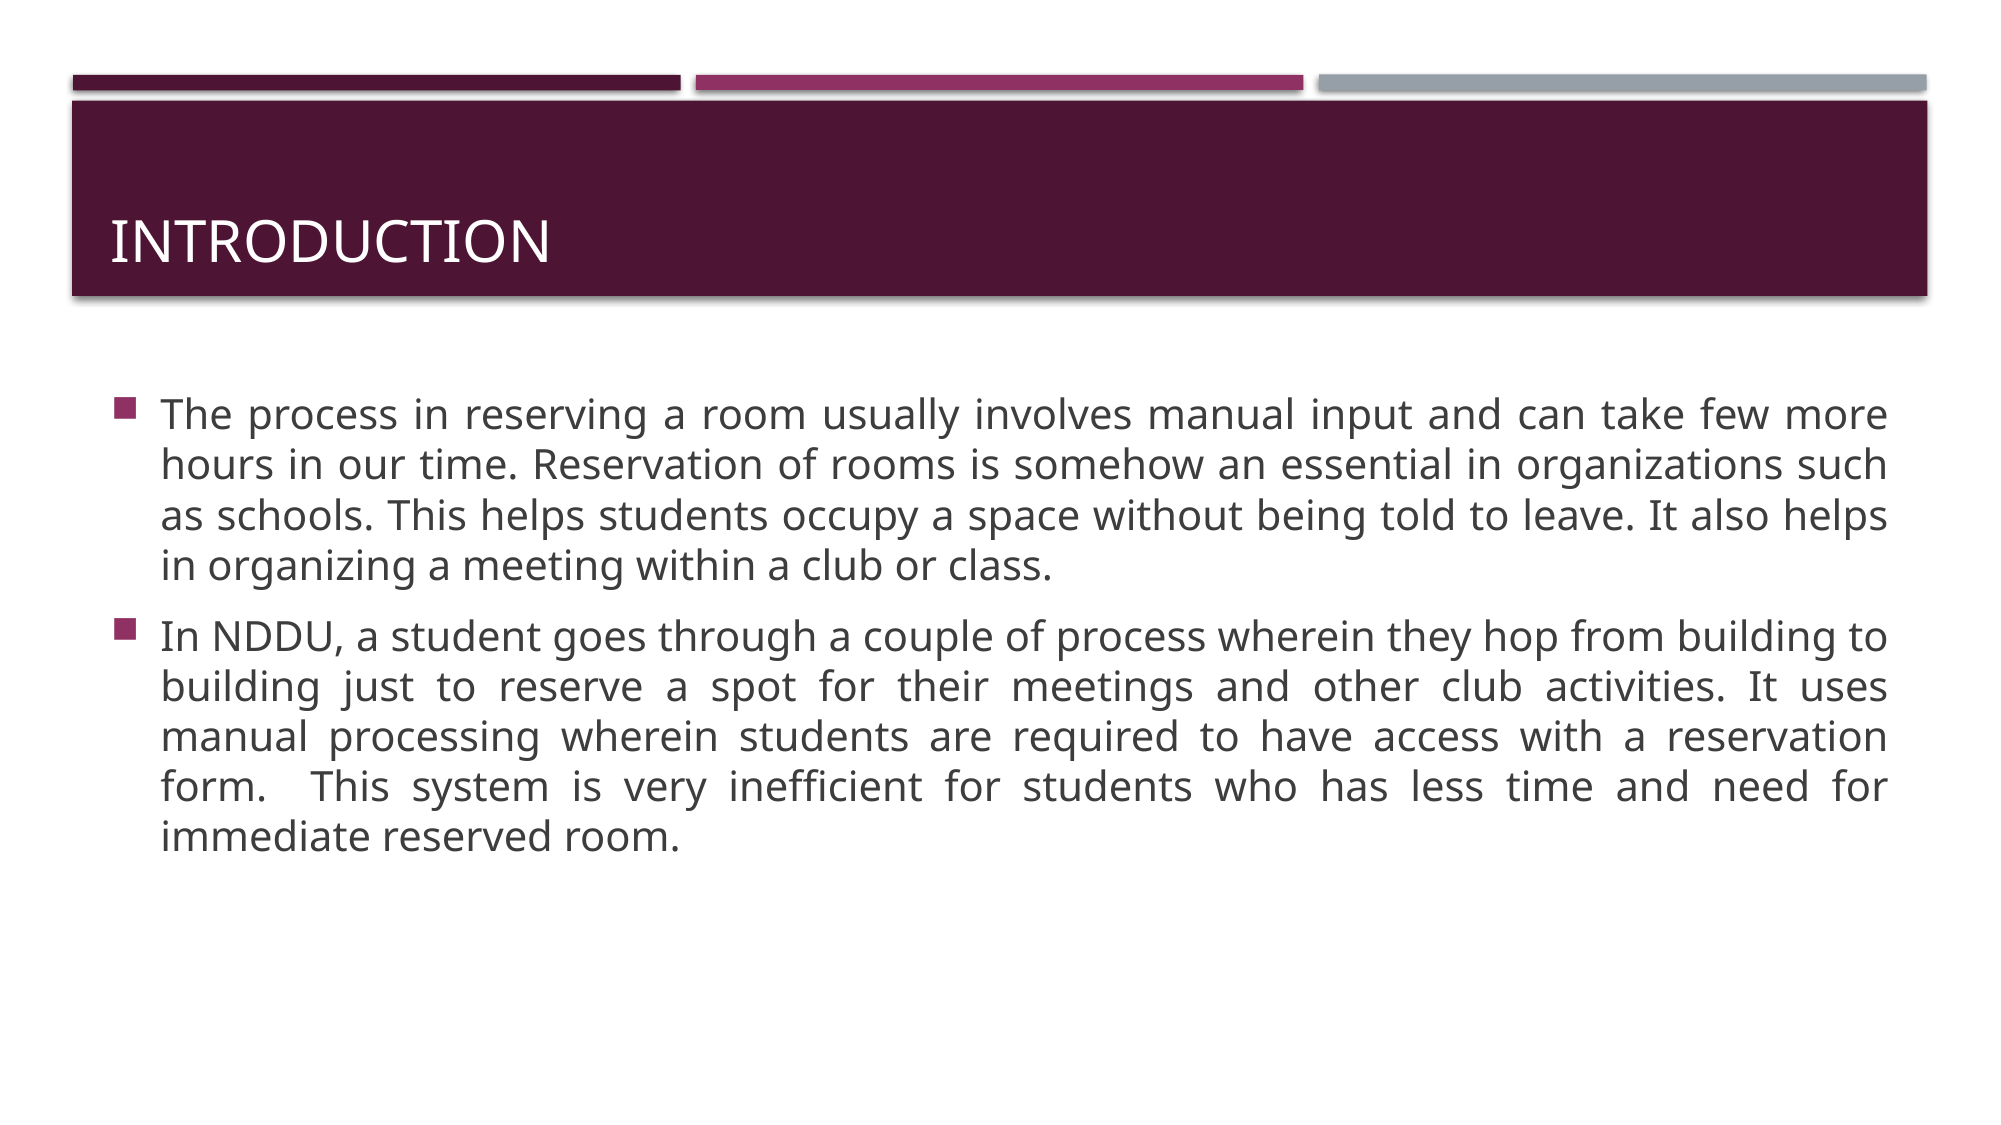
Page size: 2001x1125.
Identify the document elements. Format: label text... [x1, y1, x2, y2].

title Introduction [95, 115, 1905, 282]
list The process in reserving a room usually involves manual input and can take few more hours in our time. Reservation of rooms is somehow an essential in organizations such as schools. This helps students occupy a space without being told to leave. It also helps in organizing a meeting within a club or class. In NDDU, a student goes through a couple of process wherein they hop from building to building just to reserve a spot for their meetings and other club activities. It uses manual processing wherein students are required to have access with a reservation form. This system is very inefficient for students who has less time and need for immediate reserved room. [95, 357, 1905, 962]
